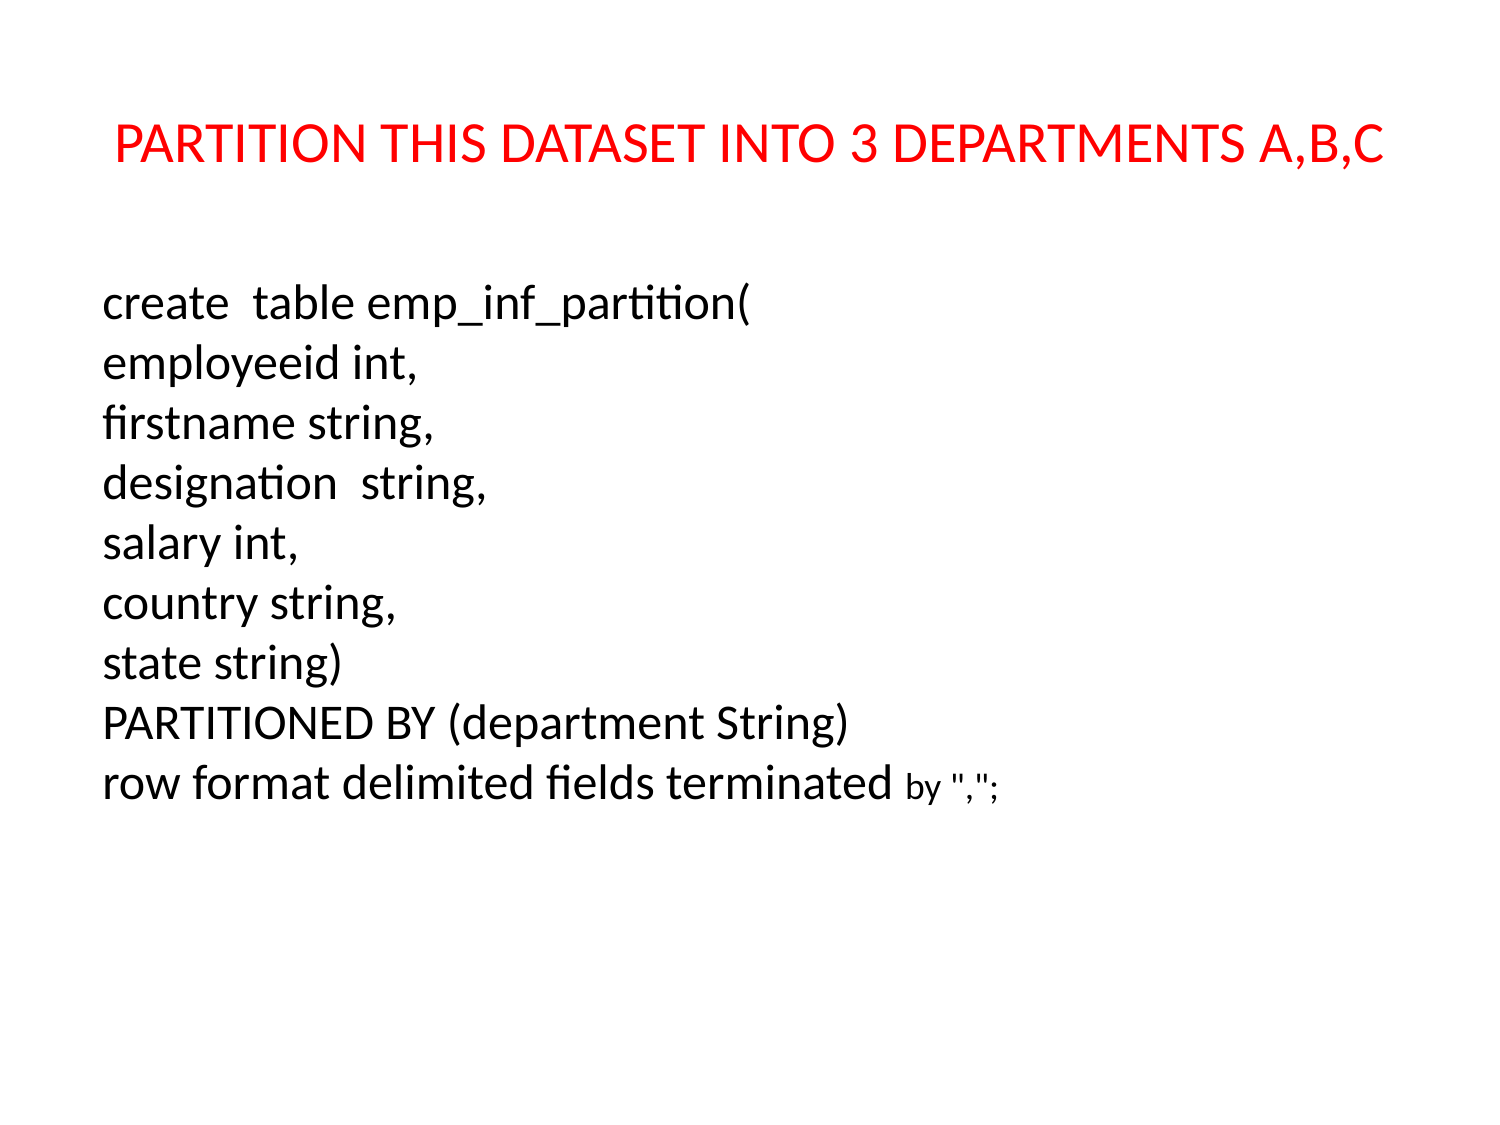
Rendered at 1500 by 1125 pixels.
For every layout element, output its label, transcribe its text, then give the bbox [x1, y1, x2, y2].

text_box create table emp_inf_partition( employeeid int, firstname string, designation string, salary int, country string, state string) PARTITIONED BY (department String) row format delimited fields terminated by ","; [87, 262, 1150, 818]
title PARTITION THIS DATASET INTO 3 DEPARTMENTS A,B,C [75, 45, 1425, 233]
